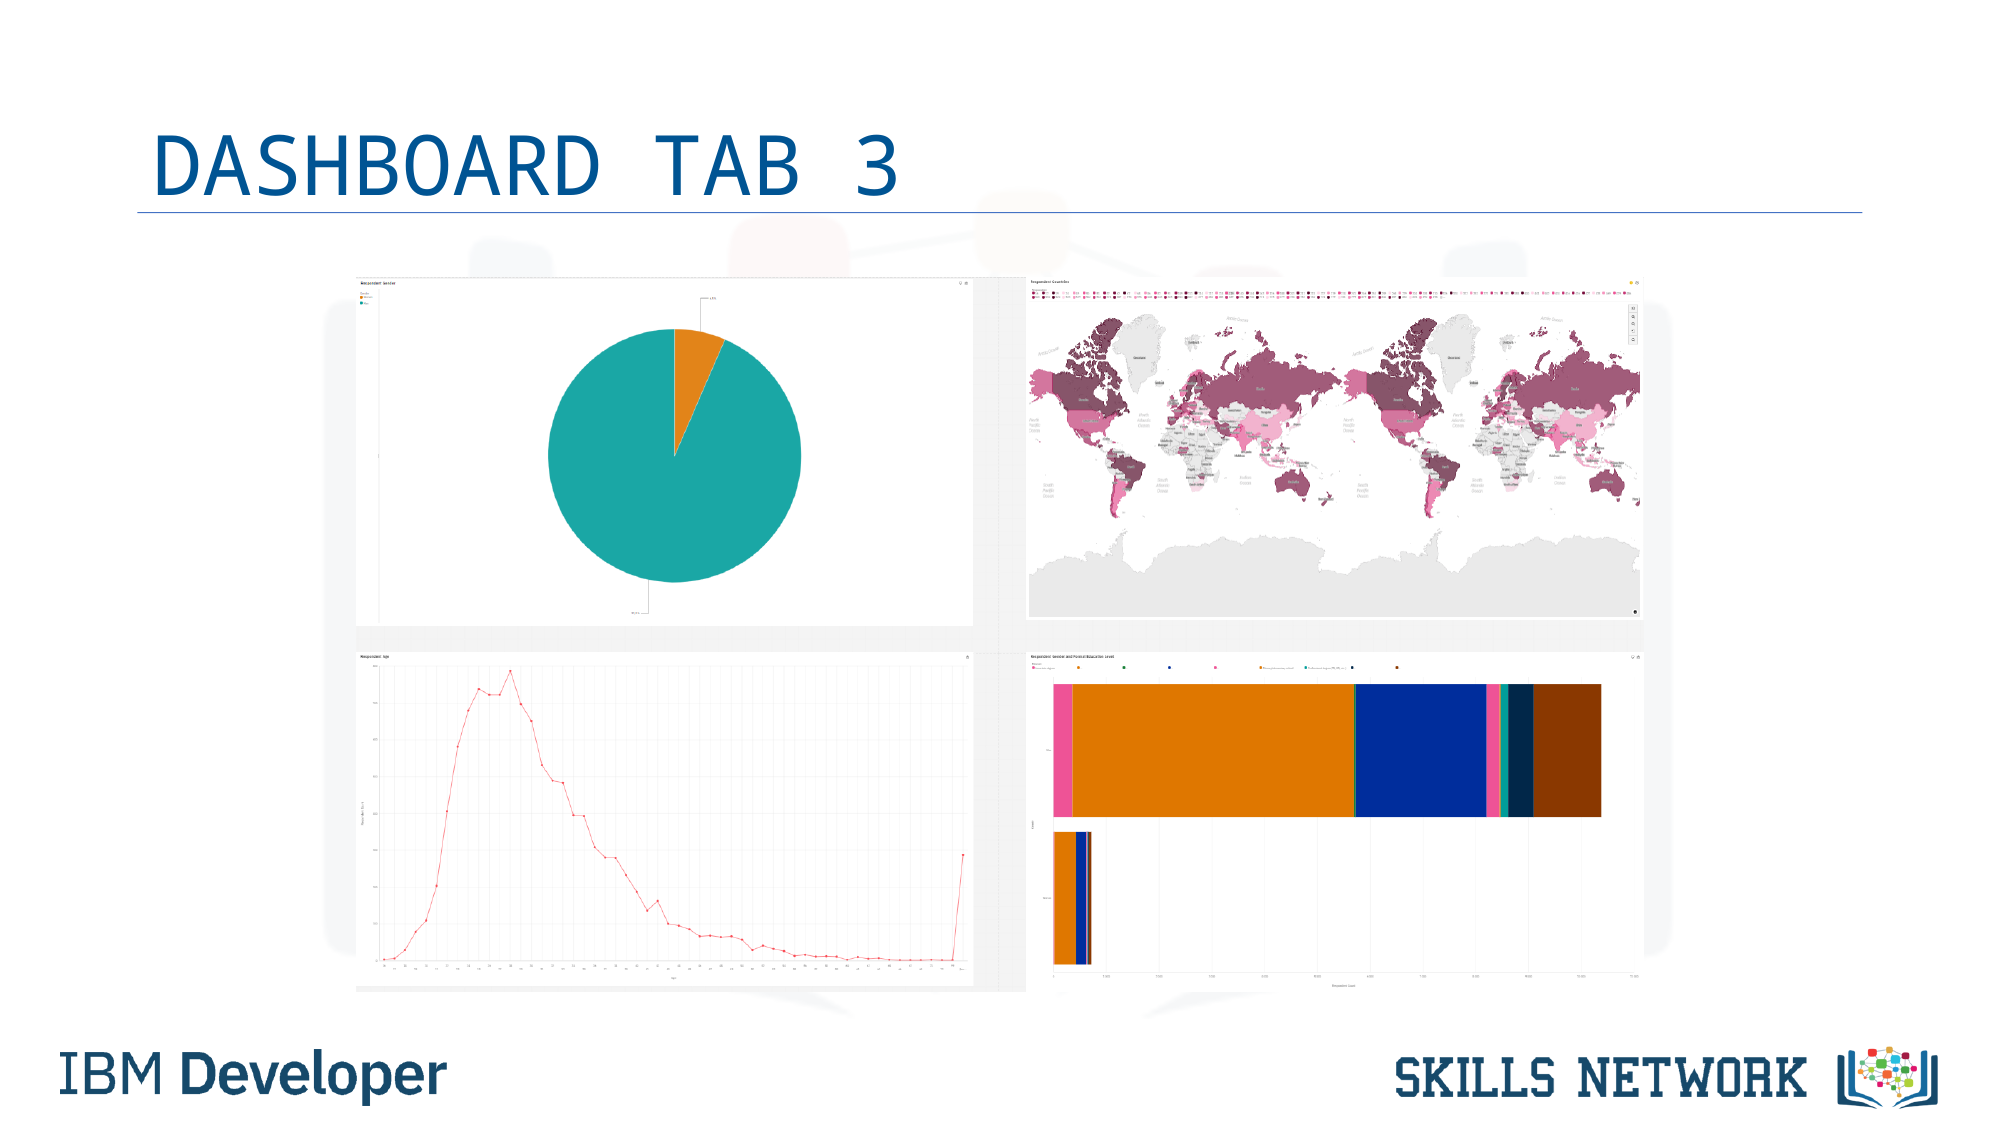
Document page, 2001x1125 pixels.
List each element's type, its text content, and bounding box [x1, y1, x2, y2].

picture [55, 1045, 459, 1108]
title DASHBOARD TAB 3 [137, 59, 1863, 278]
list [356, 277, 1644, 992]
picture [1390, 1045, 1945, 1111]
